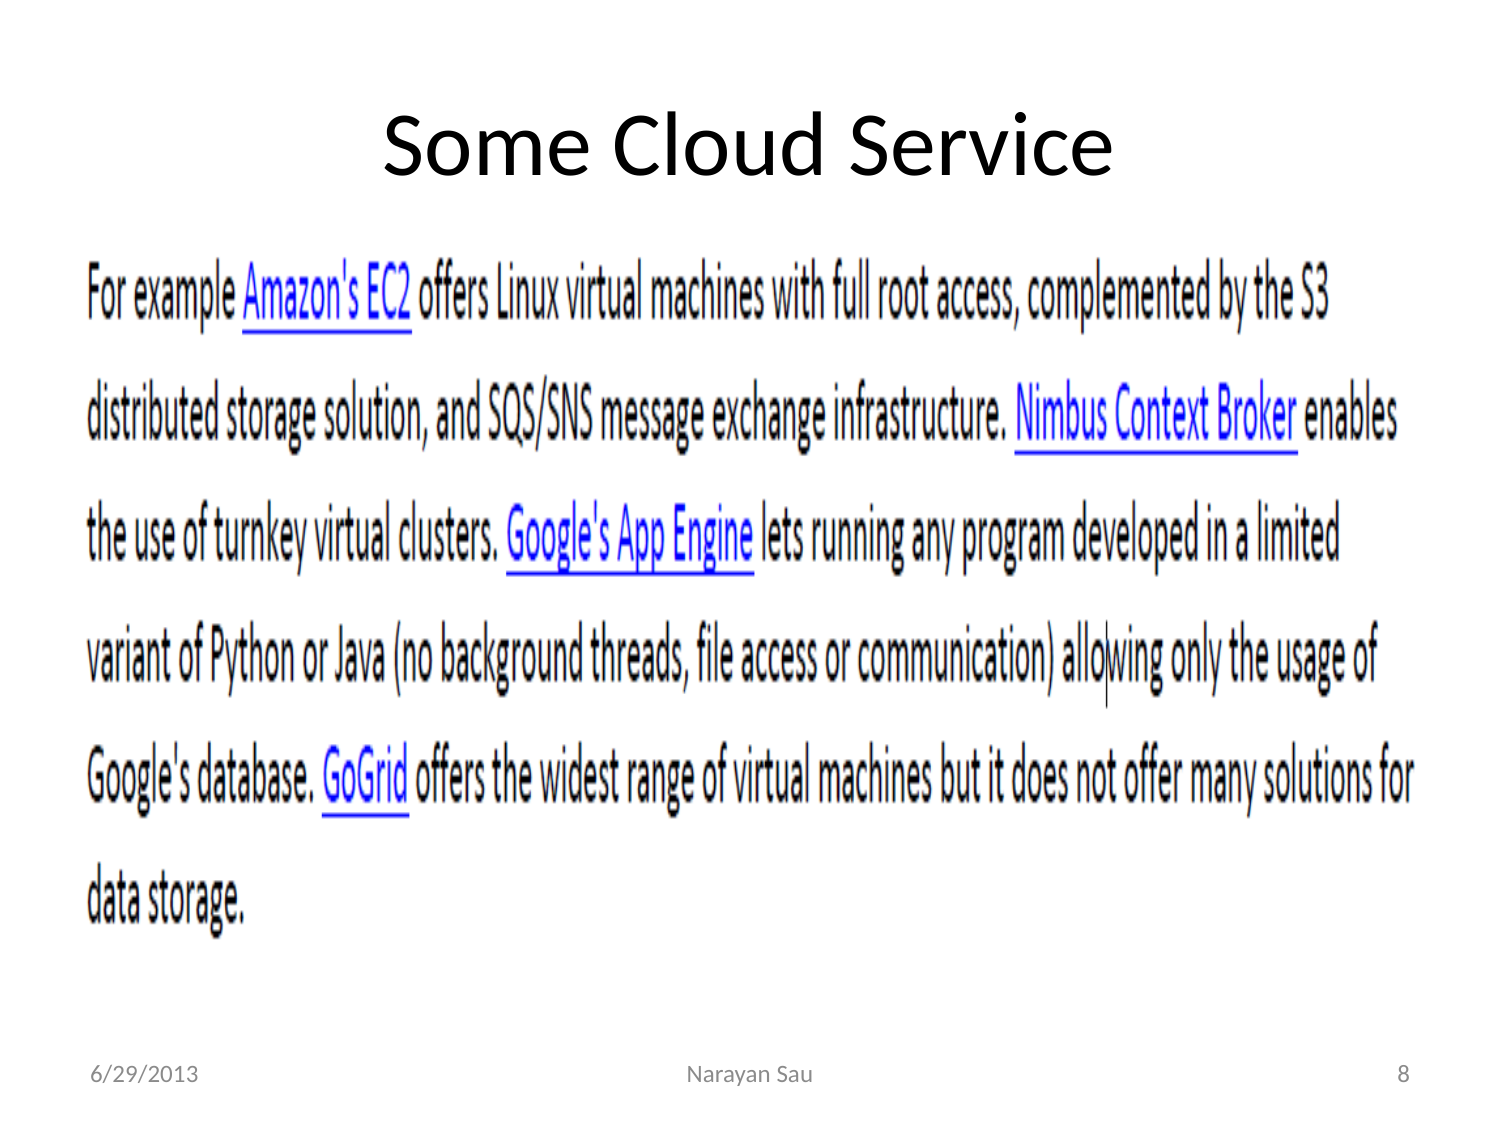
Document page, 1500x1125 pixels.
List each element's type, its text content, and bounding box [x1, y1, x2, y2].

title Some Cloud Service [75, 45, 1425, 202]
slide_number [75, 1042, 425, 1103]
slide_number 8 [1074, 1042, 1425, 1103]
footer Narayan Sau [512, 1042, 988, 1103]
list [74, 203, 1426, 982]
